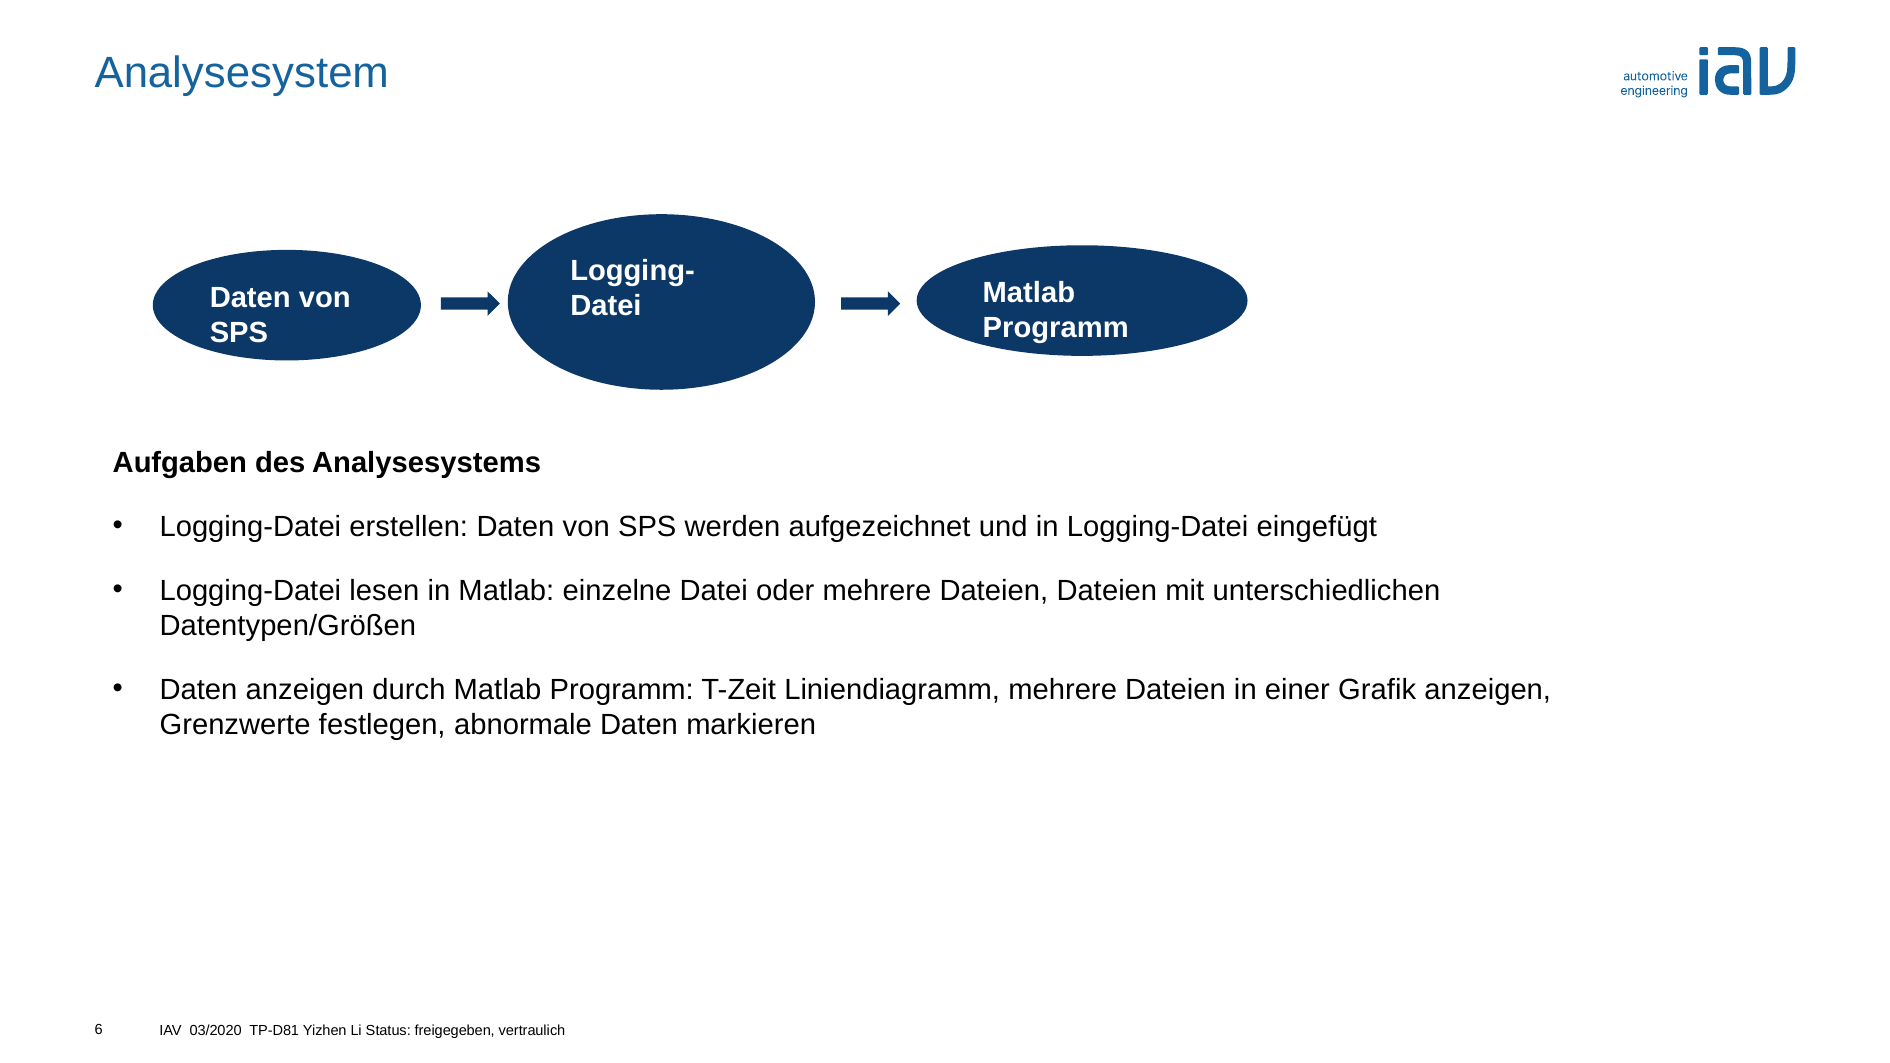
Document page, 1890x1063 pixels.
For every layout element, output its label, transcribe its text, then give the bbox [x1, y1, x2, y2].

text_box [839, 289, 903, 318]
list Aufgaben des Analysesystems Logging-Datei erstellen: Daten von SPS werden aufgezeichnet und in Logging-Datei eingefügt Logging-Datei lesen in Matlab: einzelne Datei oder mehrere Dateien, Dateien mit unterschiedlichen Datentypen/Größen Daten anzeigen durch Matlab Programm: T-Zeit Liniendiagramm, mehrere Dateien in einer Grafik anzeigen, Grenzwerte festlegen, abnormale Daten markieren [112, 442, 1595, 851]
text_box Daten von SPS [150, 247, 424, 363]
text_box Matlab Programm [914, 243, 1250, 358]
text_box Logging-Datei [505, 212, 818, 392]
title Analysesystem [94, 38, 1512, 97]
footer IAV 03/2020 TP-D81 Yizhen Li Status: freigegeben, vertraulich [159, 1015, 1134, 1063]
slide_number 6 [94, 1015, 154, 1063]
text_box [438, 289, 502, 318]
